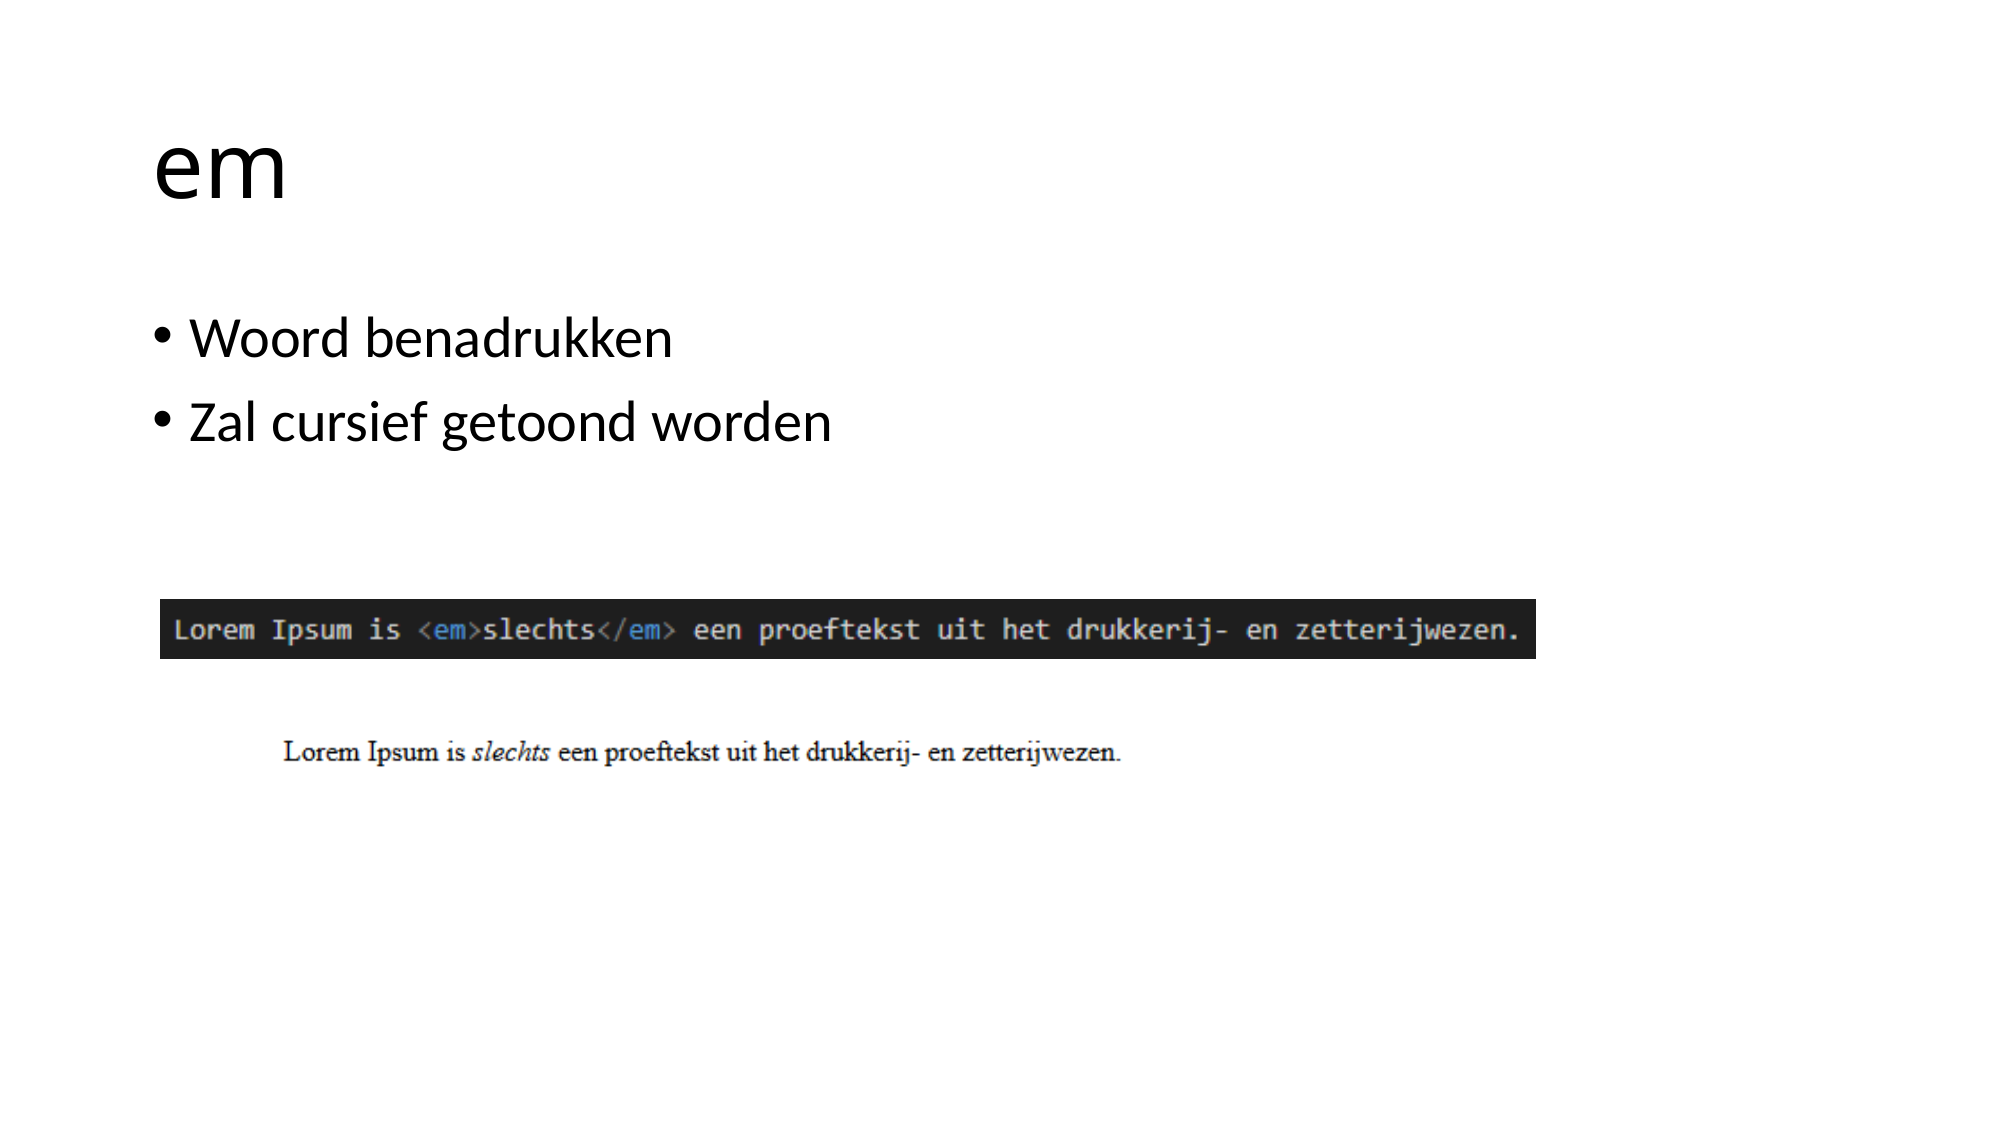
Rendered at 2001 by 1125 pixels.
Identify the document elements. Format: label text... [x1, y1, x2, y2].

picture [159, 599, 1536, 659]
title em [137, 59, 1863, 278]
list Woord benadrukken Zal cursief getoond worden [137, 299, 1863, 1014]
picture [279, 723, 1126, 783]
